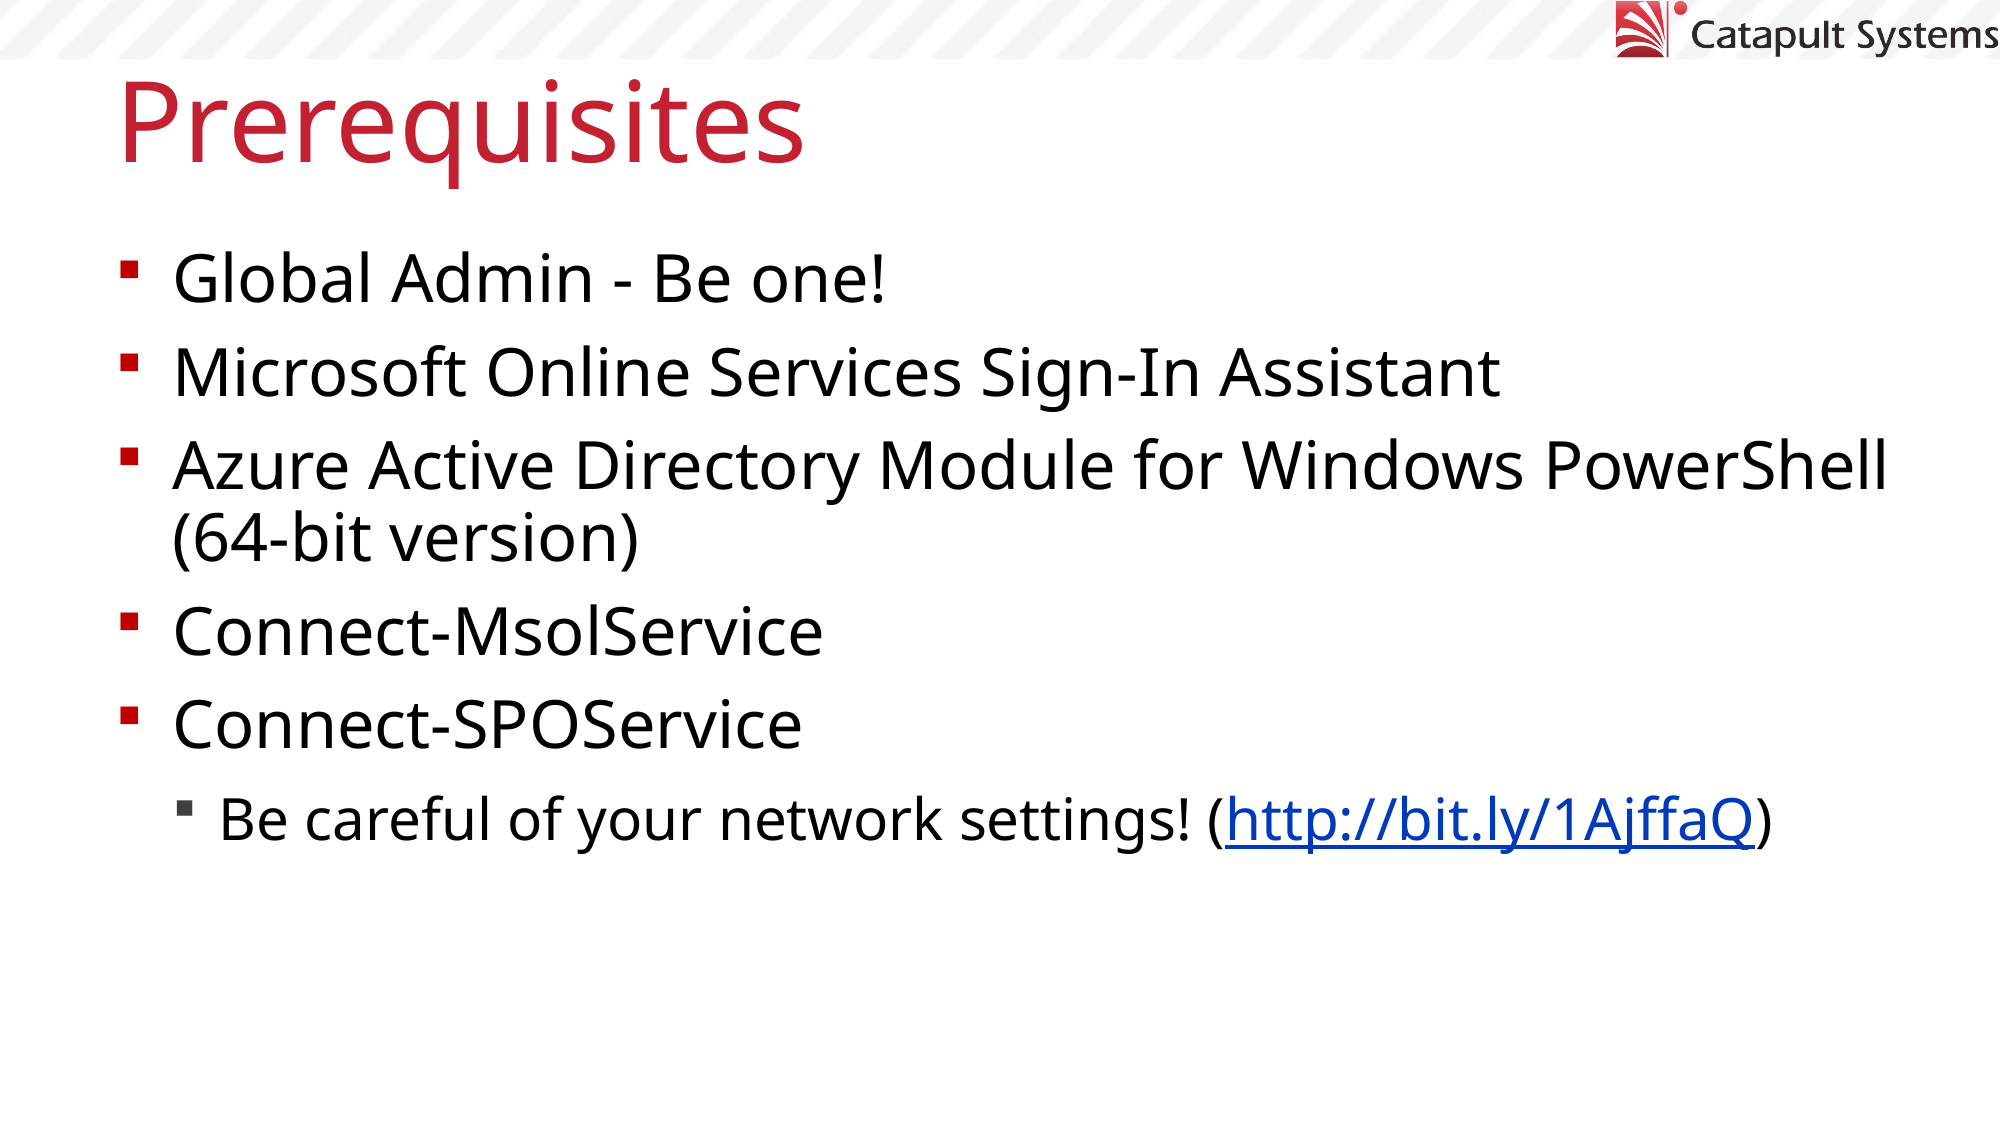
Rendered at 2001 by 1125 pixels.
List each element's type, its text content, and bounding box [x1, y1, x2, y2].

title Prerequisites [100, 60, 1931, 201]
picture [0, 0, 2000, 59]
list Global Admin - Be one! Microsoft Online Services Sign-In Assistant Azure Active Directory Module for Windows PowerShell (64-bit version) Connect-MsolService Connect-SPOService Be careful of your network settings! (http://bit.ly/1AjffaQ) [100, 237, 1920, 1040]
